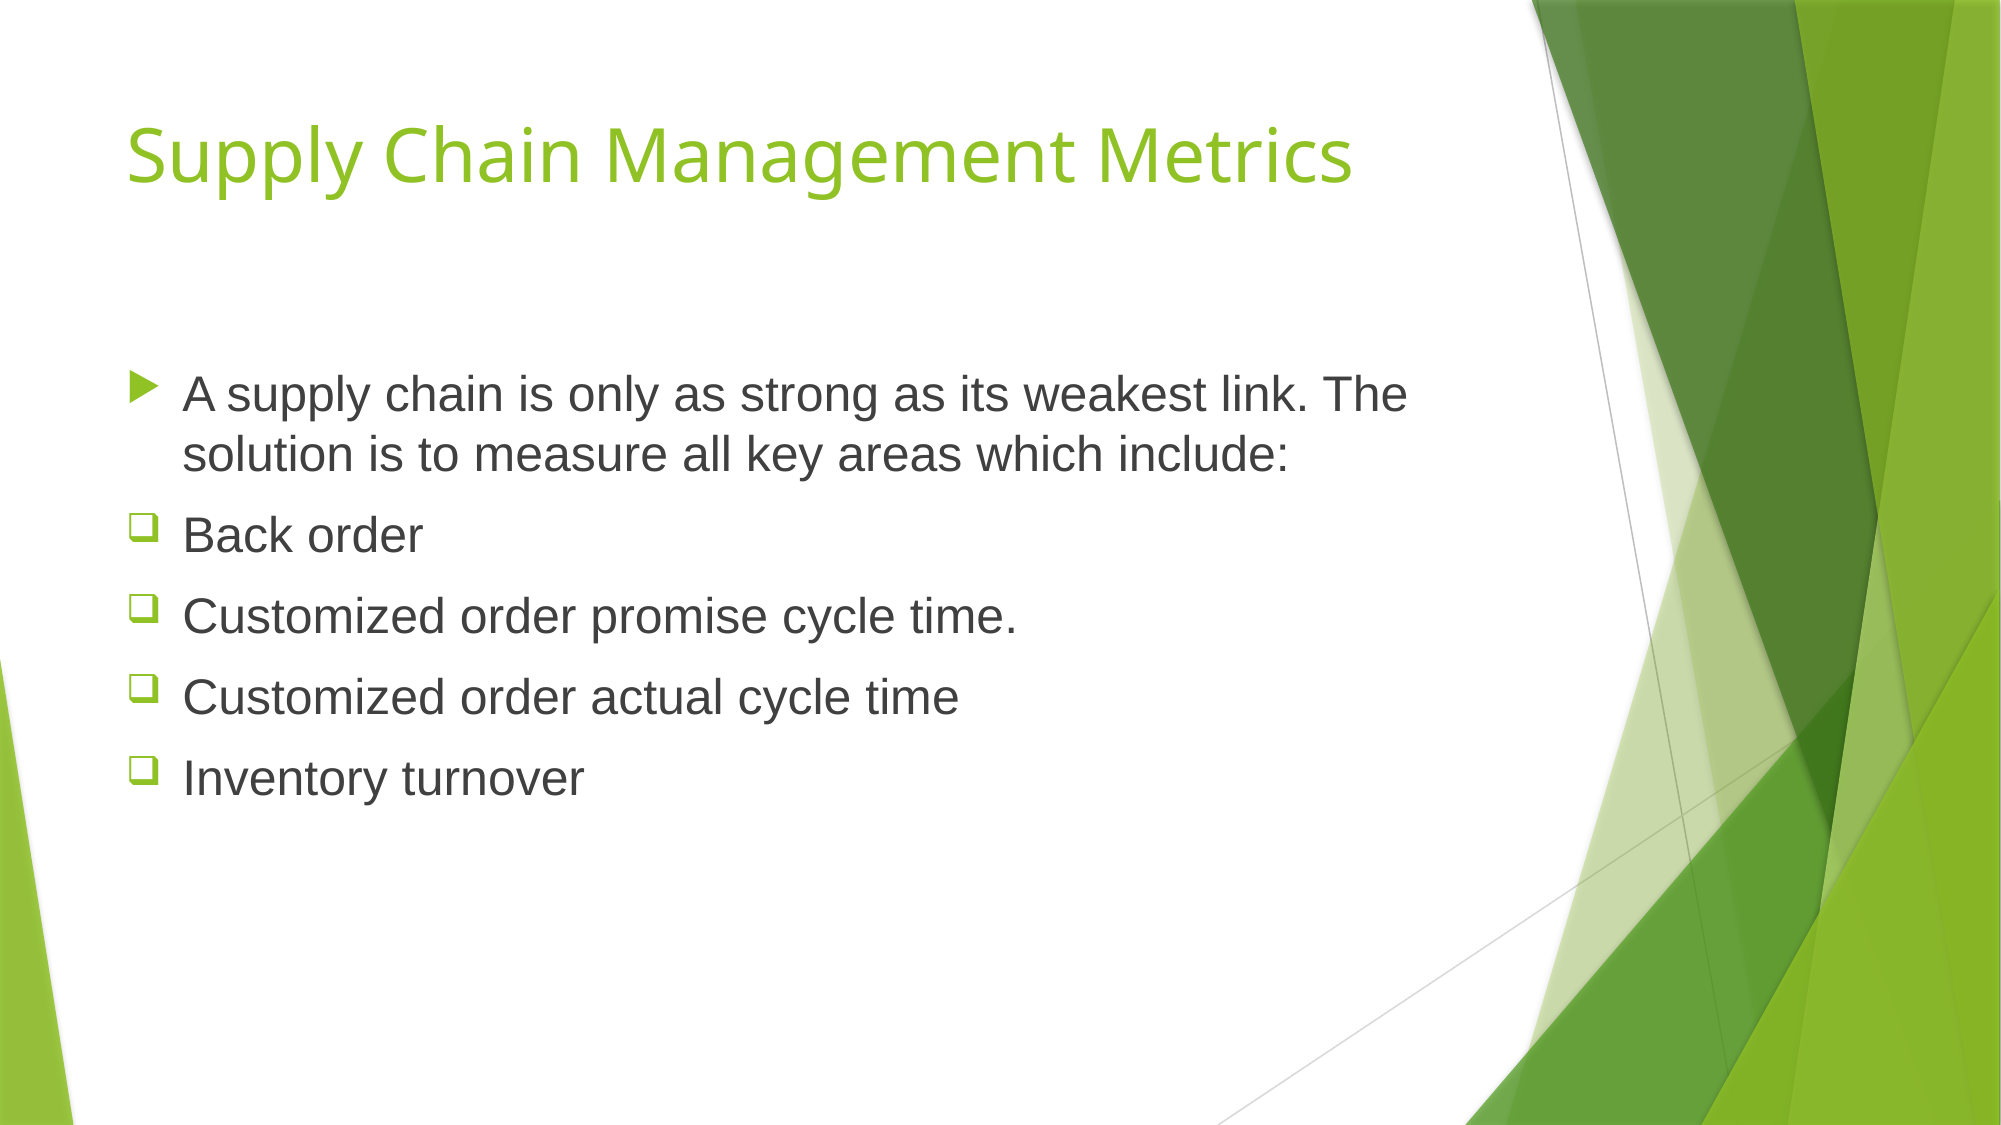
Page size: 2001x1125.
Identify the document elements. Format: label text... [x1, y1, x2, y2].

title Supply Chain Management Metrics [111, 99, 1522, 317]
list A supply chain is only as strong as its weakest link. The solution is to measure all key areas which include: Back order Customized order promise cycle time. Customized order actual cycle time Inventory turnover [111, 354, 1522, 992]
